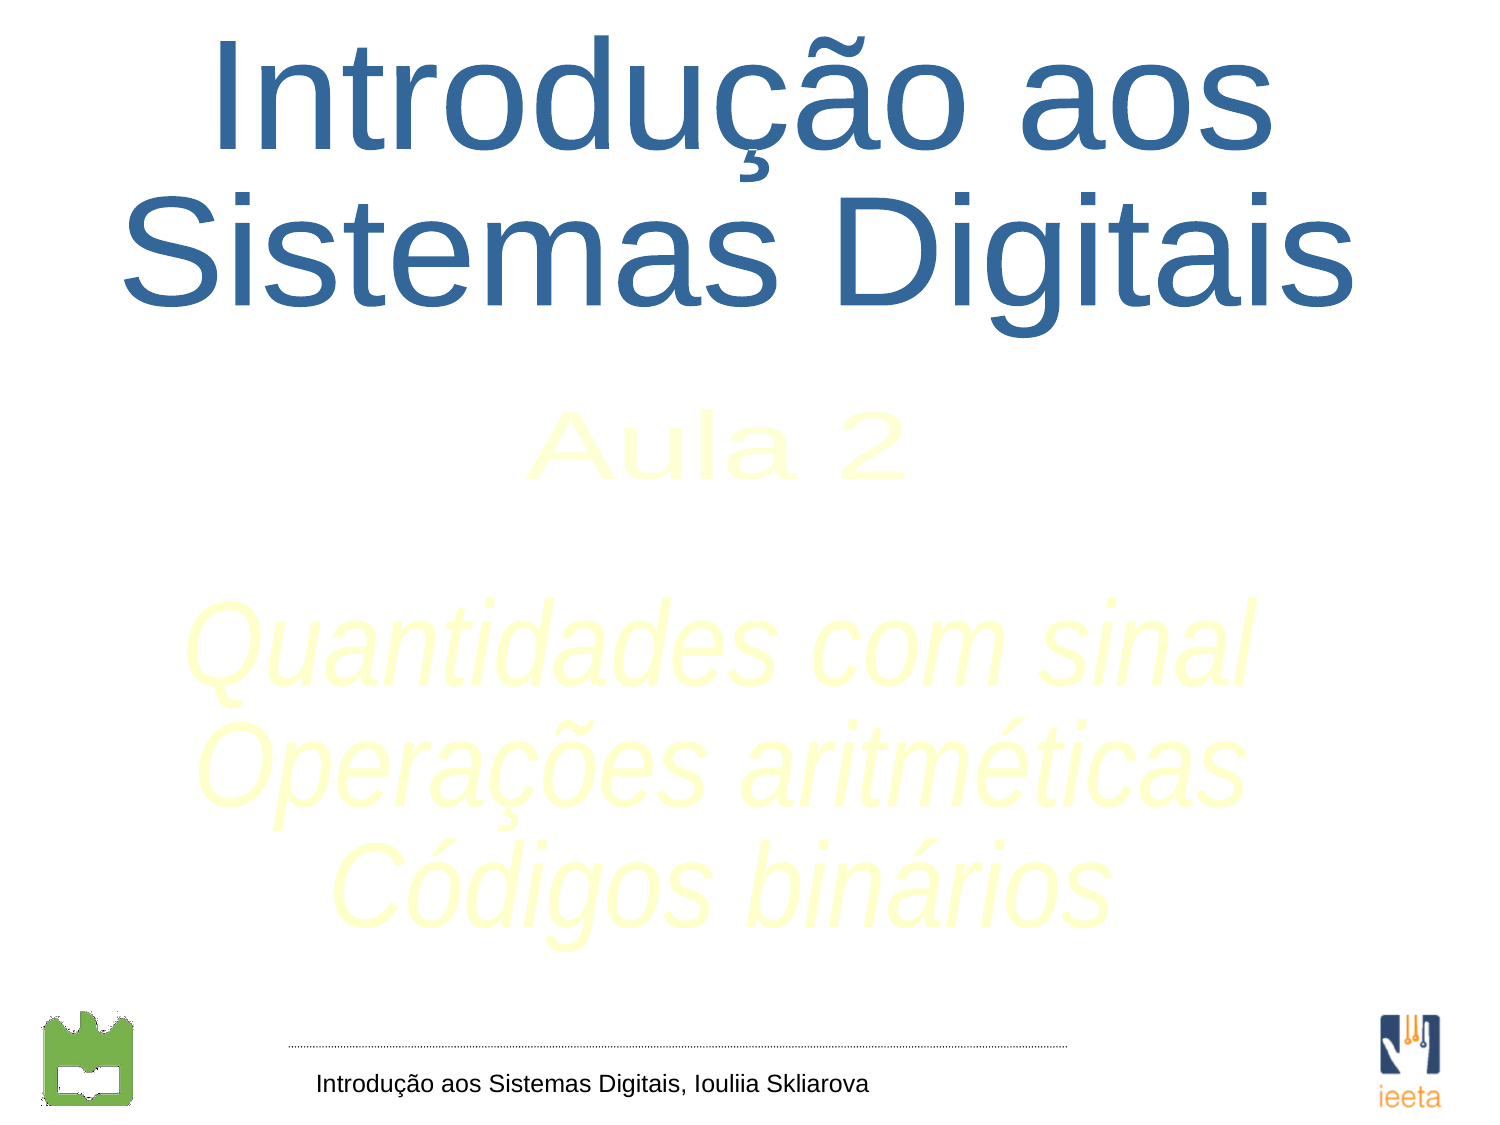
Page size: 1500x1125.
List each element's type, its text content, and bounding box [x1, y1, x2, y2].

picture [41, 1011, 134, 1106]
footer Introdução aos Sistemas Digitais, Iouliia Skliarova [301, 1060, 1057, 1106]
picture [1376, 1011, 1443, 1111]
